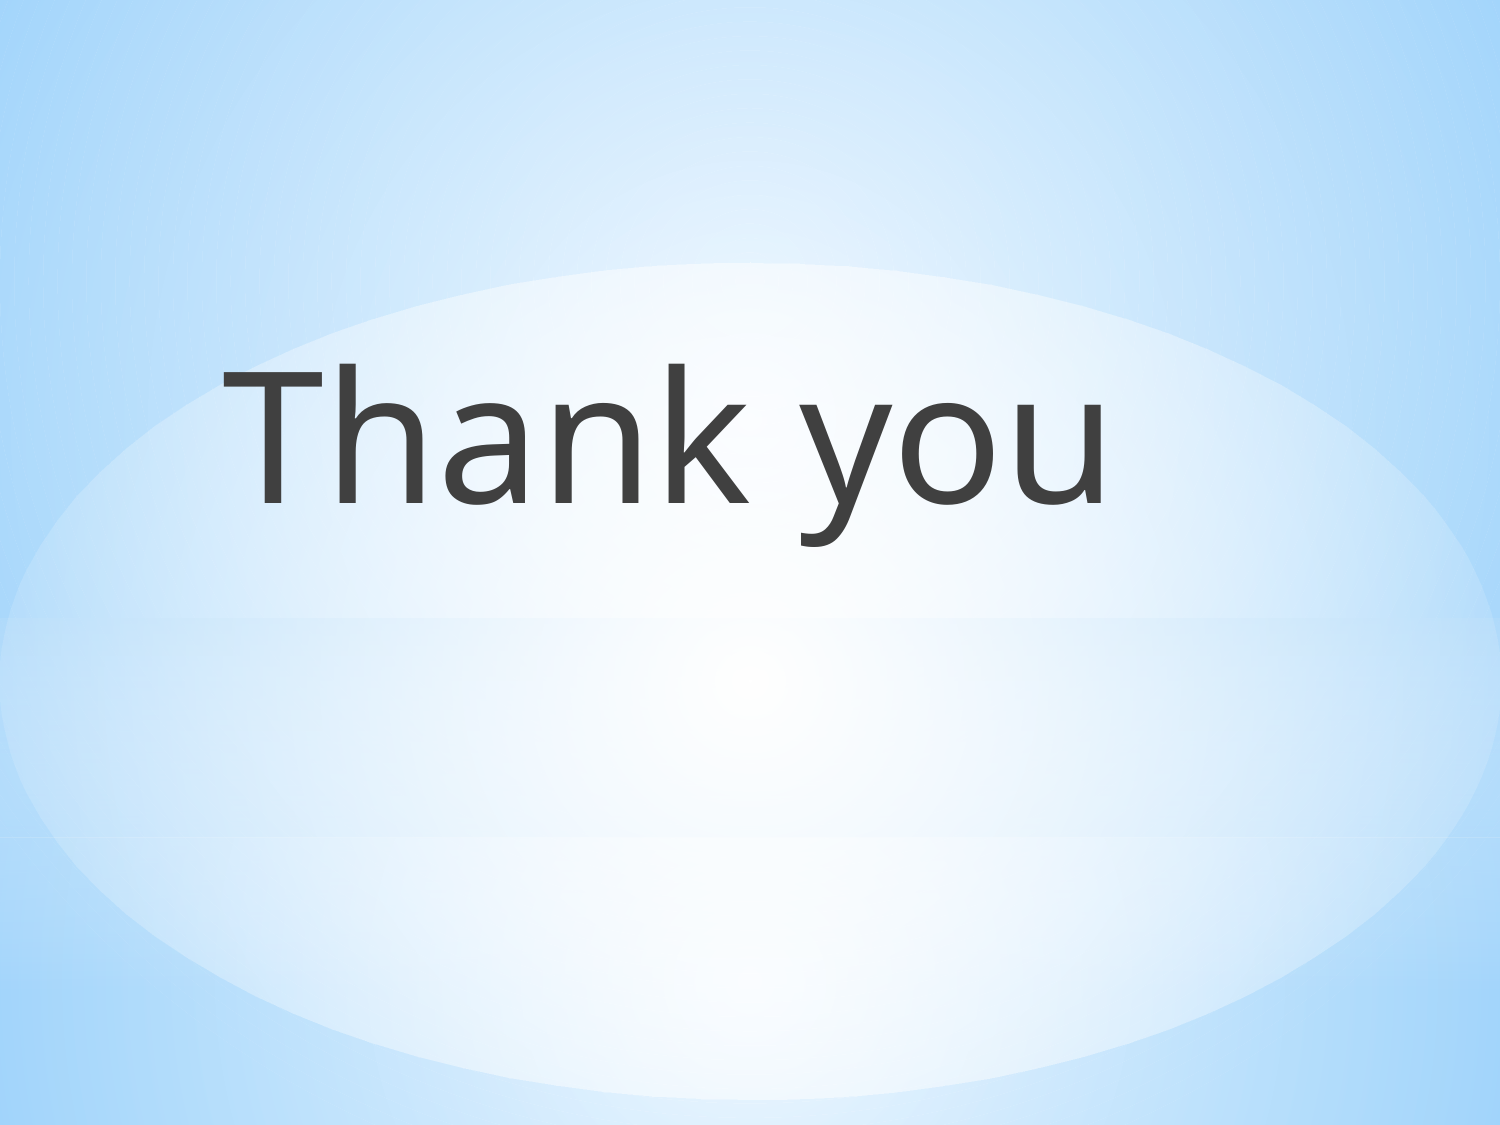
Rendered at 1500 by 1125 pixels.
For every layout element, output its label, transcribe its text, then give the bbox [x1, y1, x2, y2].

list Thank you [200, 312, 1250, 883]
